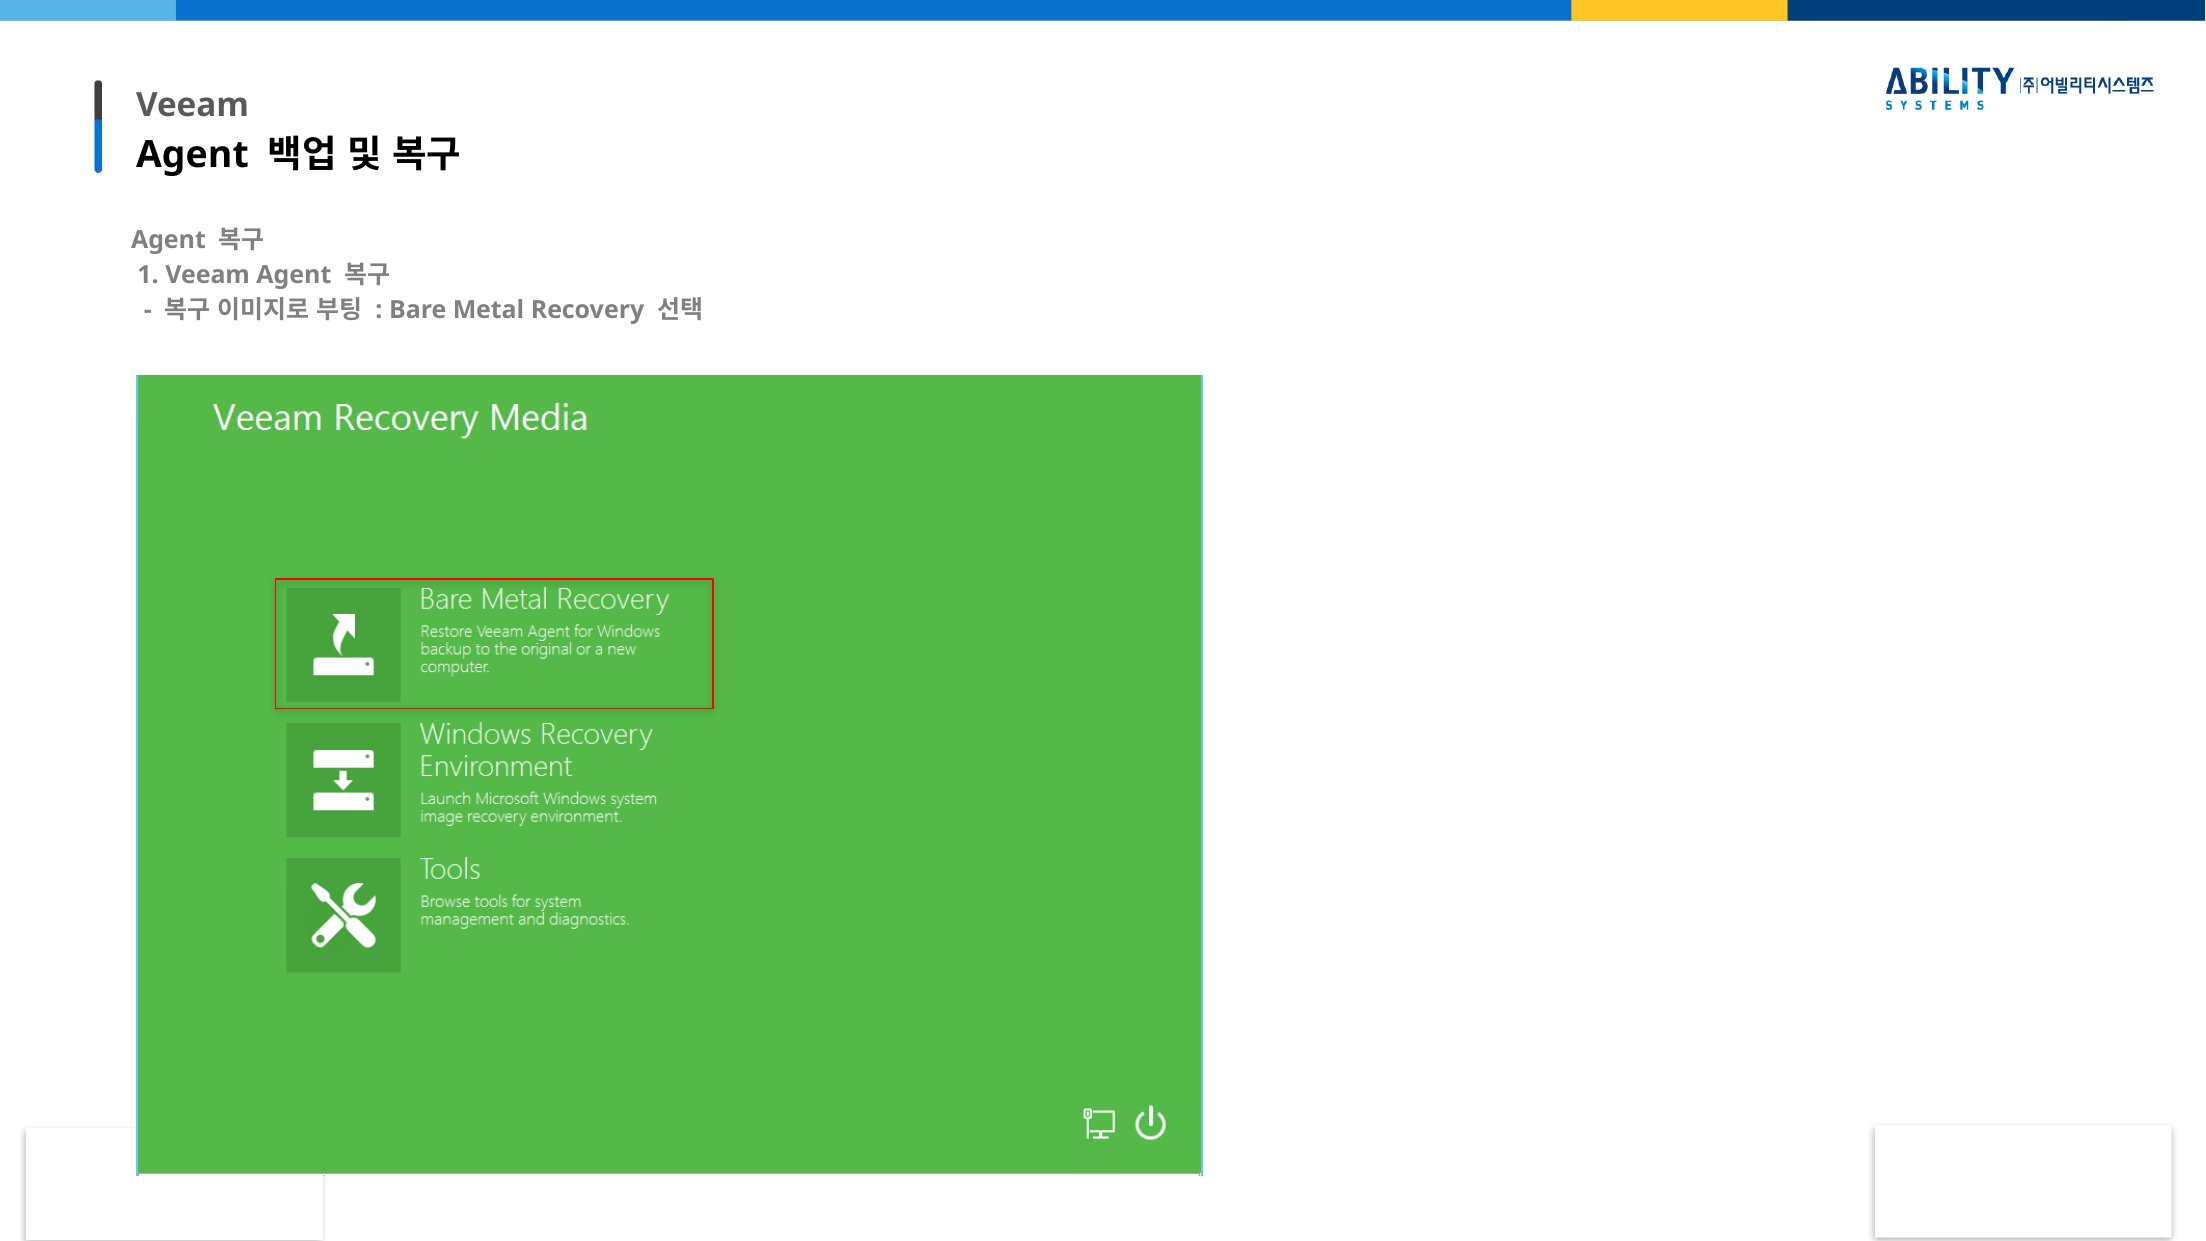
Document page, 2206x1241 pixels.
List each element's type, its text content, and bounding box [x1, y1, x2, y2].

picture [0, 0, 2206, 1241]
text_box Agent 복구 1. Veeam Agent 복구 - 복구 이미지로 부팅 : Bare Metal Recovery 선택 [116, 216, 2006, 335]
text_box Veeam Agent 백업 및 복구 [136, 83, 1720, 175]
